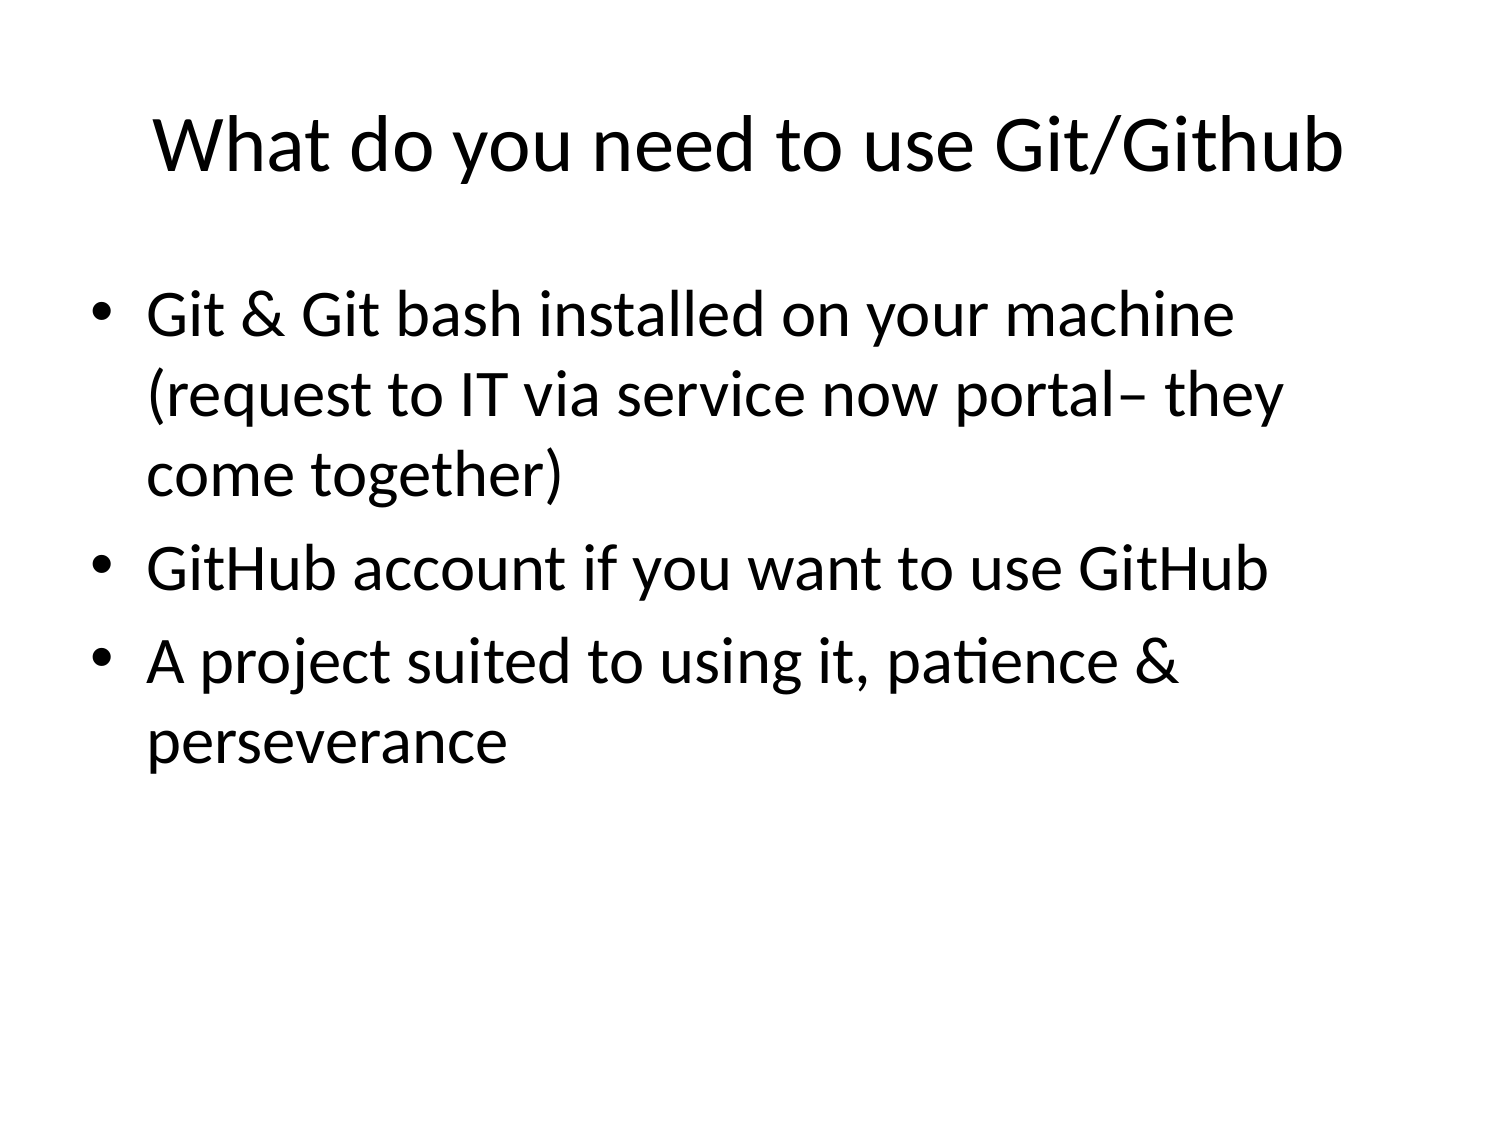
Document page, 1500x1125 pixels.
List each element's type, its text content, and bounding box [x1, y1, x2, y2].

list Git & Git bash installed on your machine (request to IT via service now portal– they come together) GitHub account if you want to use GitHub A project suited to using it, patience & perseverance [75, 262, 1425, 1005]
title What do you need to use Git/Github [75, 45, 1425, 233]
